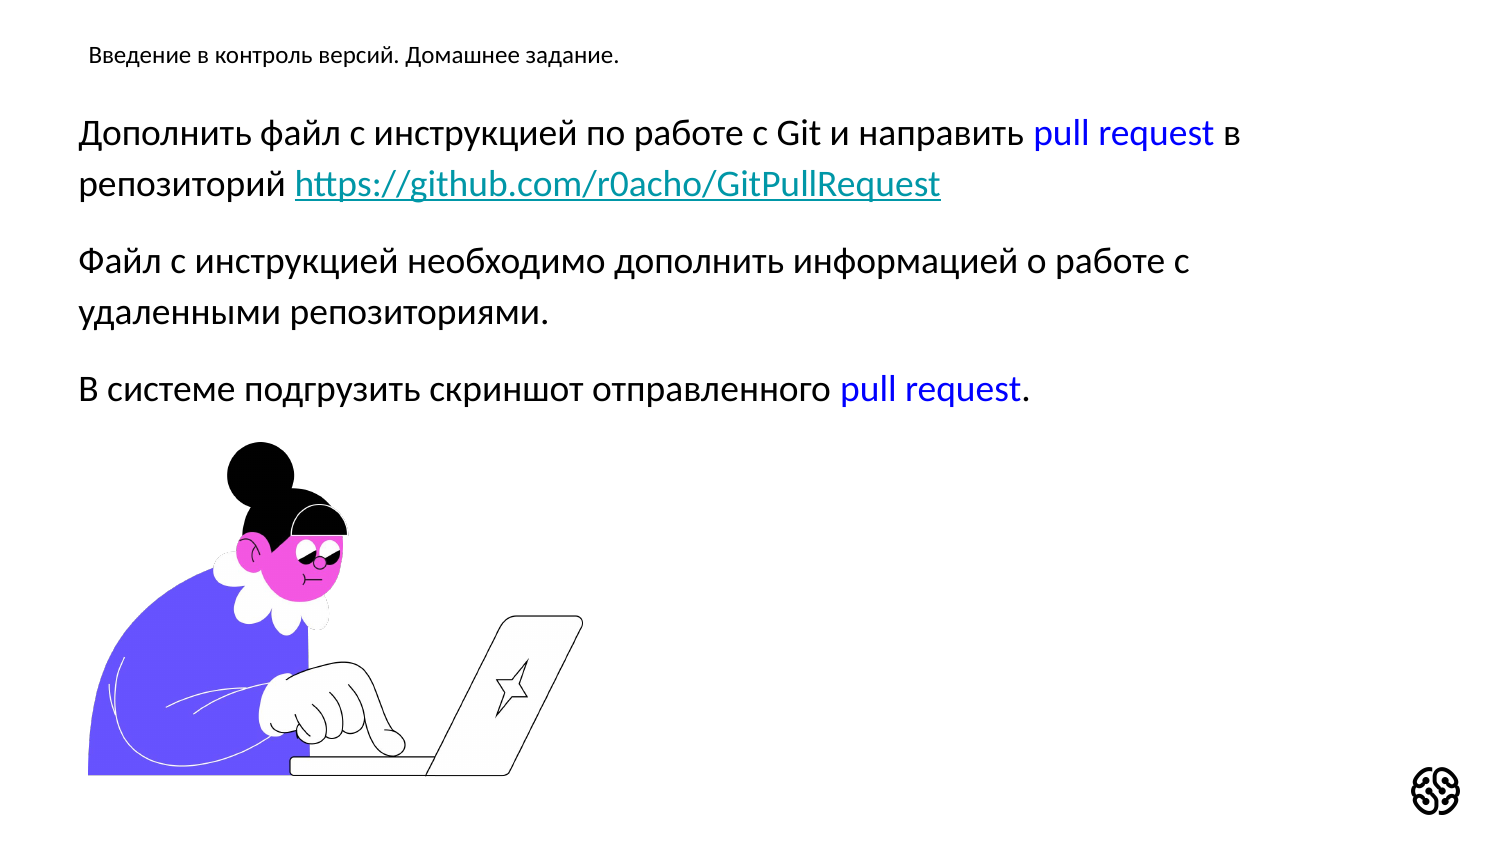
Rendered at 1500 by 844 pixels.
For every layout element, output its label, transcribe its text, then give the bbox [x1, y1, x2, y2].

text_box Файл с инструкцией необходимо дополнить информацией о работе с удаленными репозиториями. В системе подгрузить скриншот отправленного pull request. [76, 227, 1308, 410]
title Дополнить файл с инструкцией по работе с Git и направить pull request в репозиторий https://github.com/r0acho/GitPullRequest [76, 99, 1371, 243]
picture [1411, 767, 1460, 815]
picture [88, 441, 583, 778]
text_box Введение в контроль версий. Домашнее задание. [86, 36, 680, 69]
